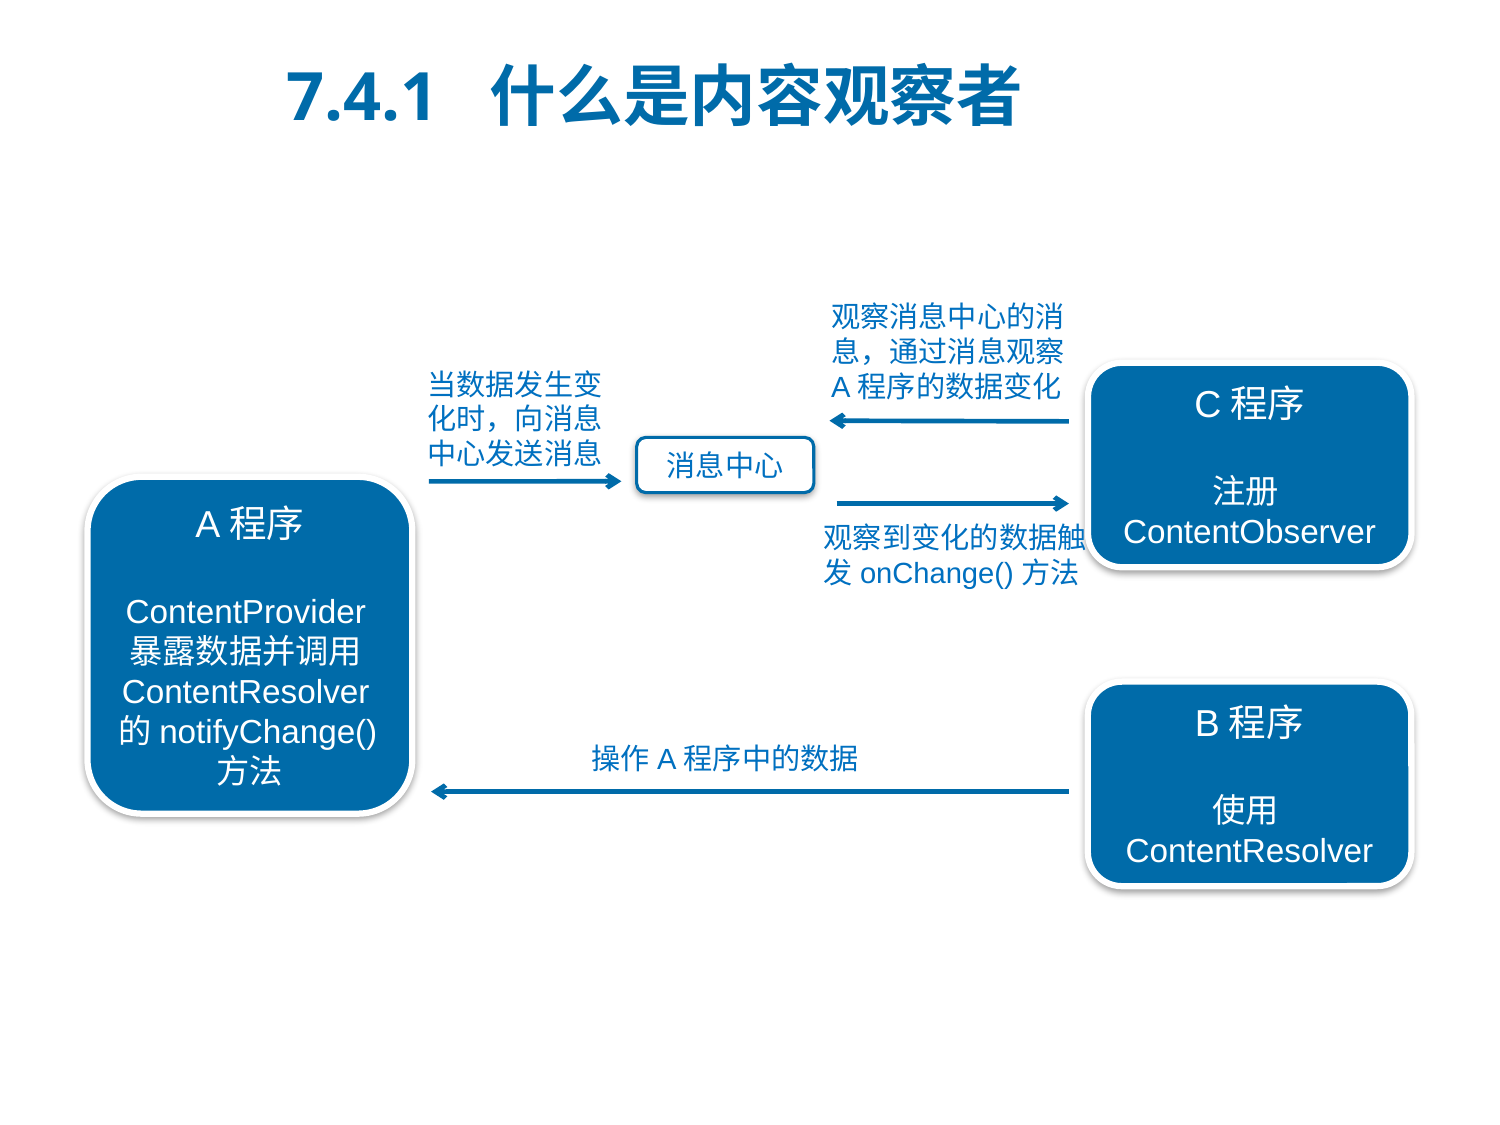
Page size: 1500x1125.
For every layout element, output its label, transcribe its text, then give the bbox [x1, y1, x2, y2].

text_box 当数据发生变化时，向消息中心发送消息 [412, 358, 637, 479]
text_box A程序 ContentProvider暴露数据并调用ContentResolver的notifyChange()方法 [87, 476, 413, 814]
text_box C程序 注册ContentObserver [1087, 362, 1412, 568]
text_box B程序 使用ContentResolver [1087, 681, 1412, 887]
text_box 观察到变化的数据触发onChange()方法 [808, 512, 1109, 597]
text_box 操作A程序中的数据 [576, 732, 874, 783]
text_box 7.4.1 什么是内容观察者 [271, 30, 1117, 157]
text_box 消息中心 [636, 437, 814, 493]
text_box 观察消息中心的消息，通过消息观察A程序的数据变化 [816, 290, 1088, 411]
